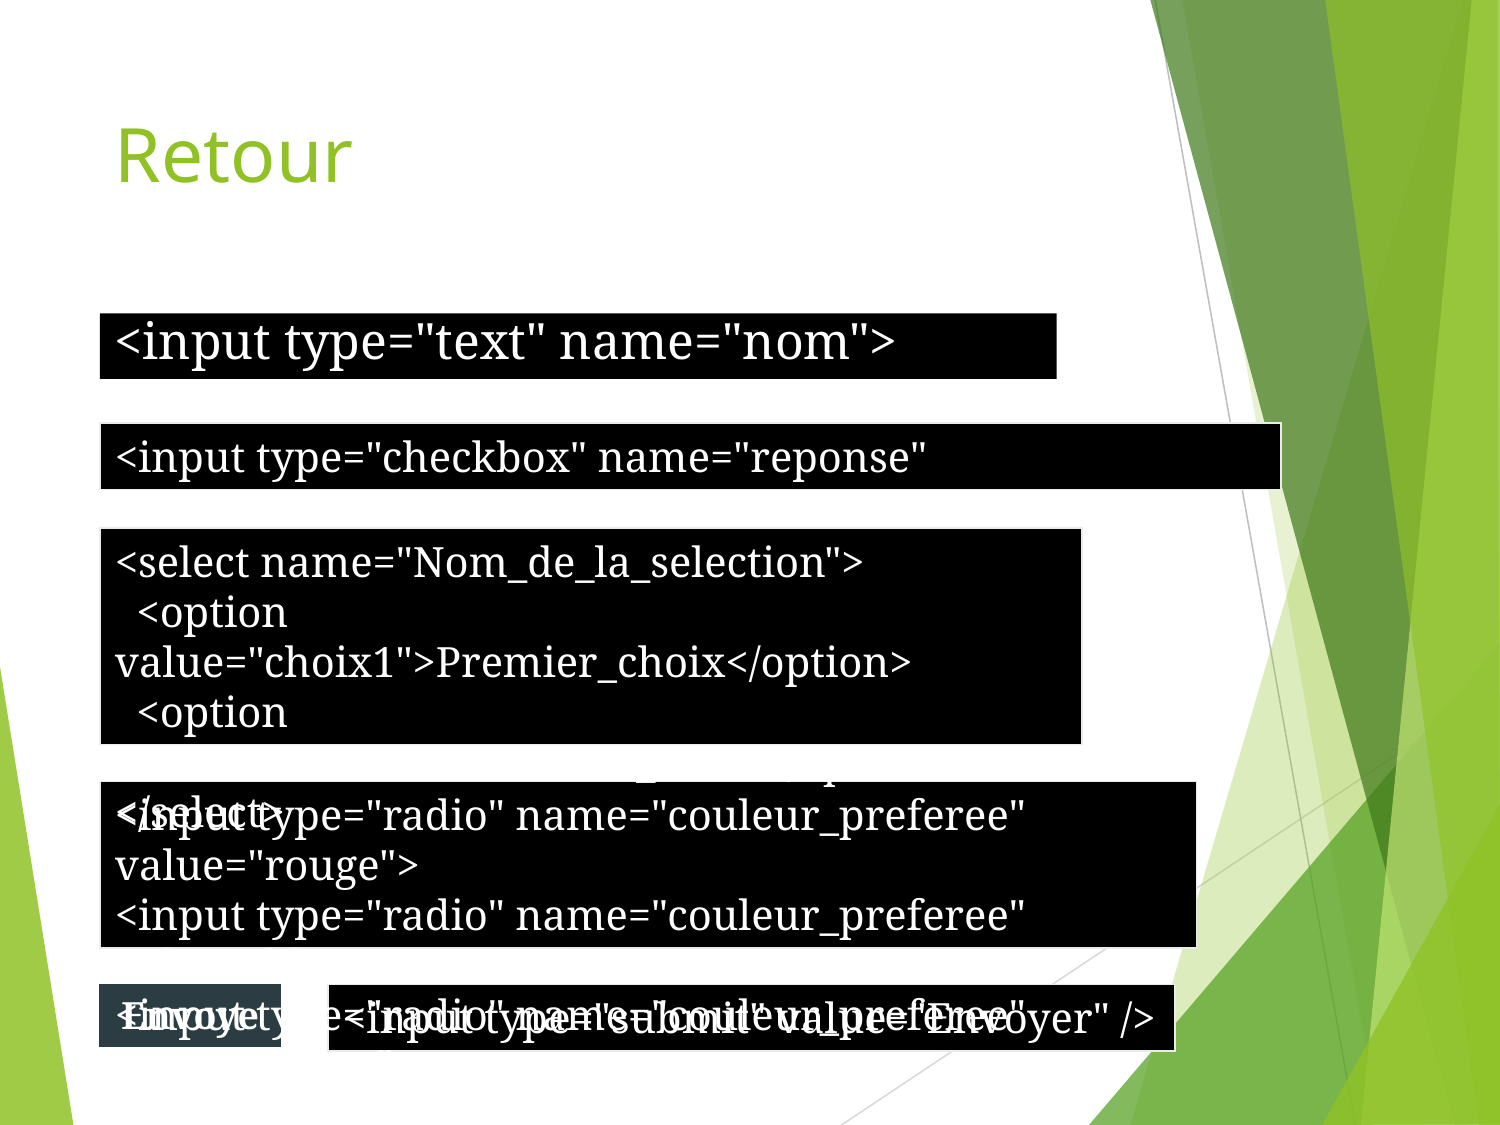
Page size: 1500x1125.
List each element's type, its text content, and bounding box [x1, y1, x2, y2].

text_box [99, 984, 1176, 1052]
text_box <input type="radio" name="couleur_preferee" value="rouge"> <input type="radio" name="couleur_preferee" value="bleu"> <input type="radio" name="couleur_preferee" value="jaune"> [99, 781, 1197, 949]
text_box <select name="Nom_de_la_selection"> <option value="choix1">Premier_choix</option> <option value="choix2">Deuxième_choix</option> </select> [99, 528, 1082, 745]
title Retour [99, 99, 1142, 317]
text_box <input type="checkbox" name="reponse" value="Nom_du_choix"> [99, 422, 1282, 490]
text_box <input type="text" name="nom"> [99, 313, 1057, 379]
